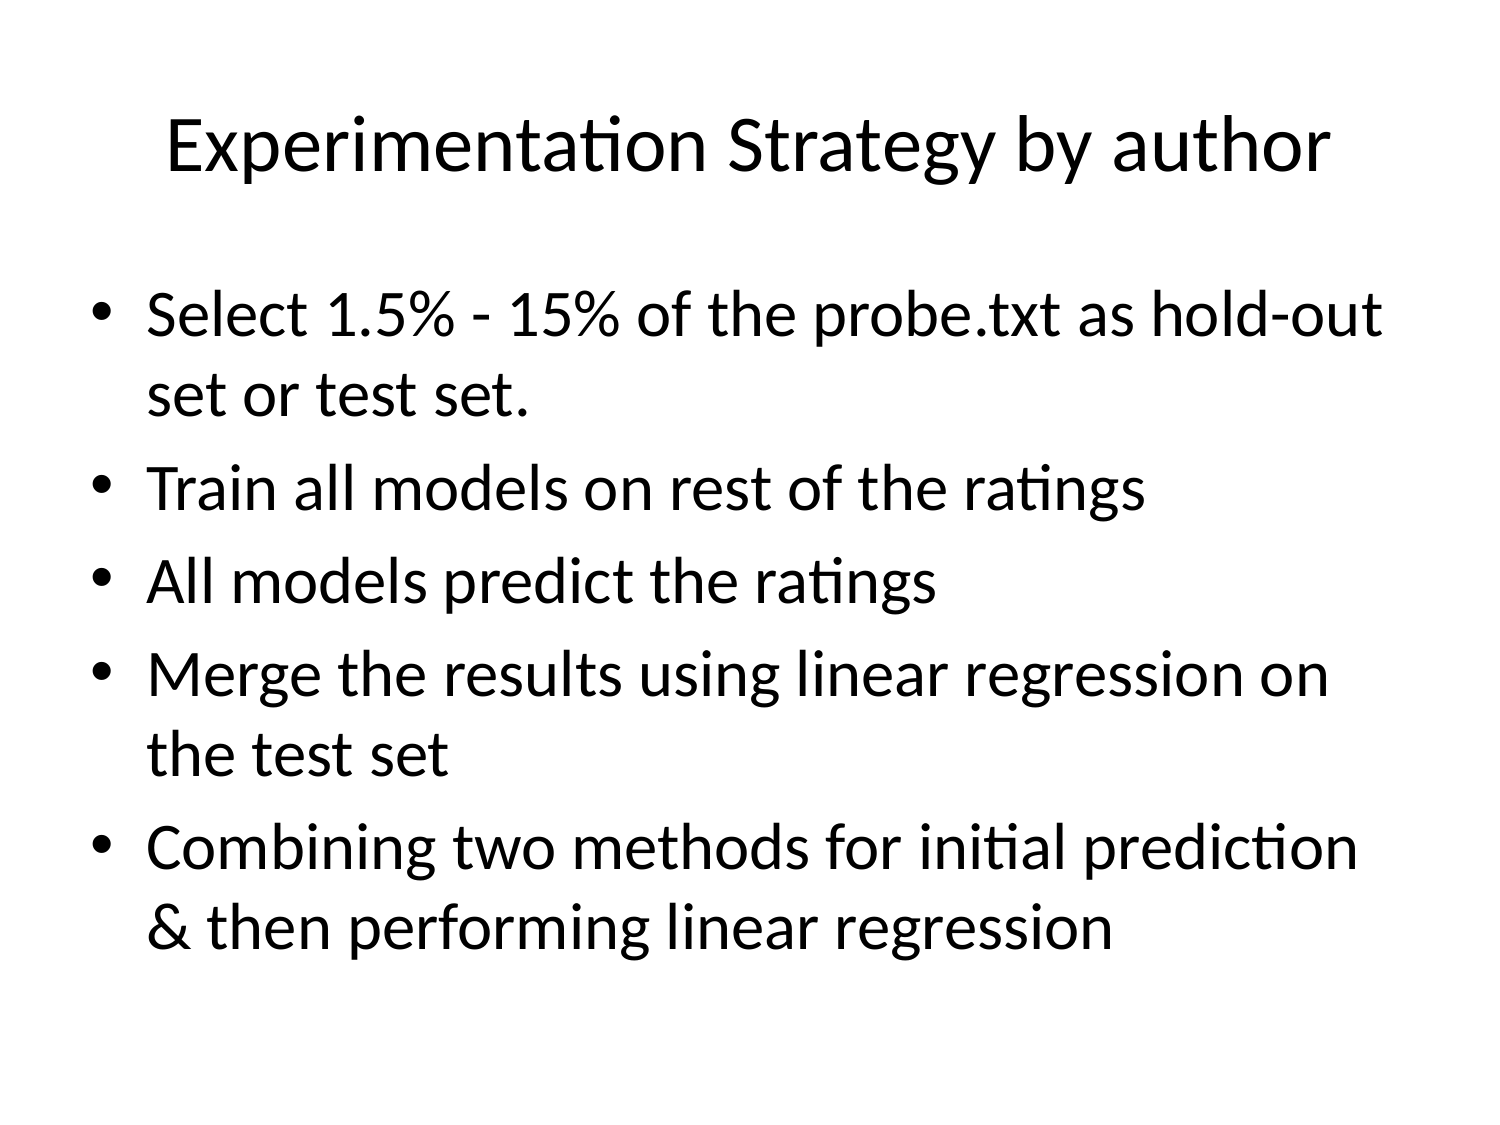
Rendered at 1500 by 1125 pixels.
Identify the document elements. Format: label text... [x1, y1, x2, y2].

title Experimentation Strategy by author [75, 45, 1425, 233]
list Select 1.5% - 15% of the probe.txt as hold-out set or test set. Train all models on rest of the ratings All models predict the ratings Merge the results using linear regression on the test set Combining two methods for initial prediction & then performing linear regression [75, 262, 1425, 1005]
